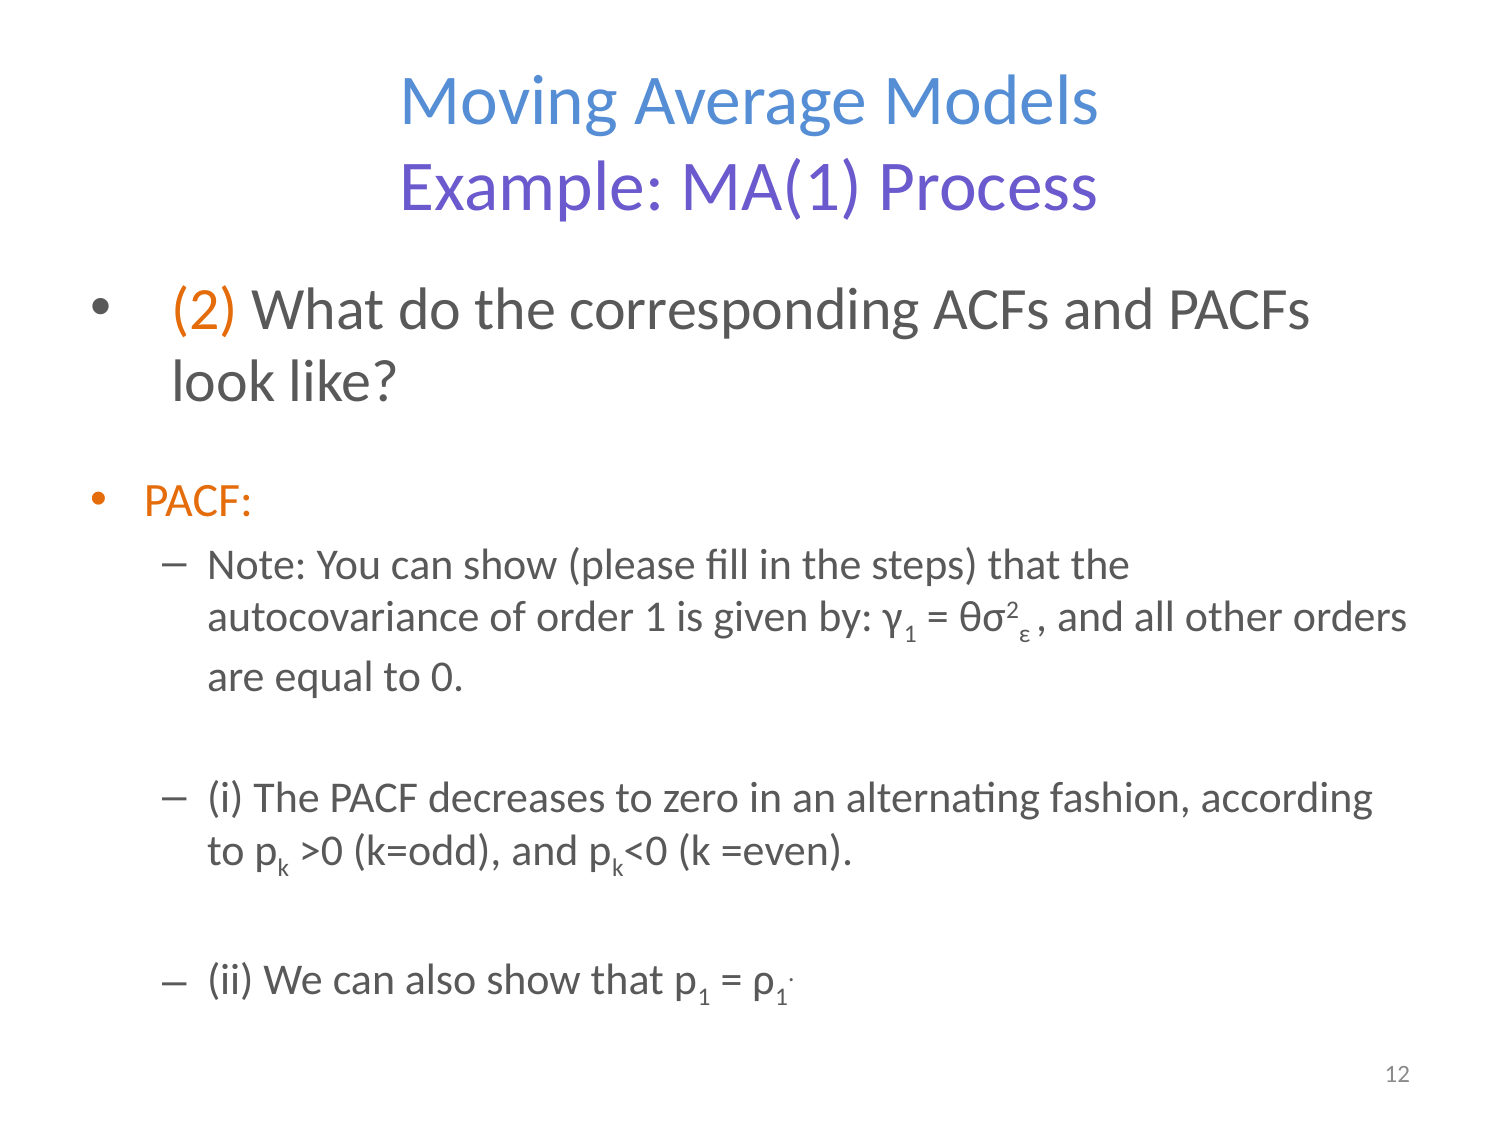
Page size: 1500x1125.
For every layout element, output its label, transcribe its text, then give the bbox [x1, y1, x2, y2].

title Moving Average Models Example: MA(1) Process [75, 45, 1425, 233]
list (2) What do the corresponding ACFs and PACFs look like? PACF: Note: You can show (please fill in the steps) that the autocovariance of order 1 is given by: γ1 = θσ2ε , and all other orders are equal to 0. (i) The PACF decreases to zero in an alternating fashion, according to pk >0 (k=odd), and pk<0 (k =even). (ii) We can also show that p1 = ρ1. [75, 262, 1425, 1043]
slide_number 12 [1074, 1042, 1425, 1103]
